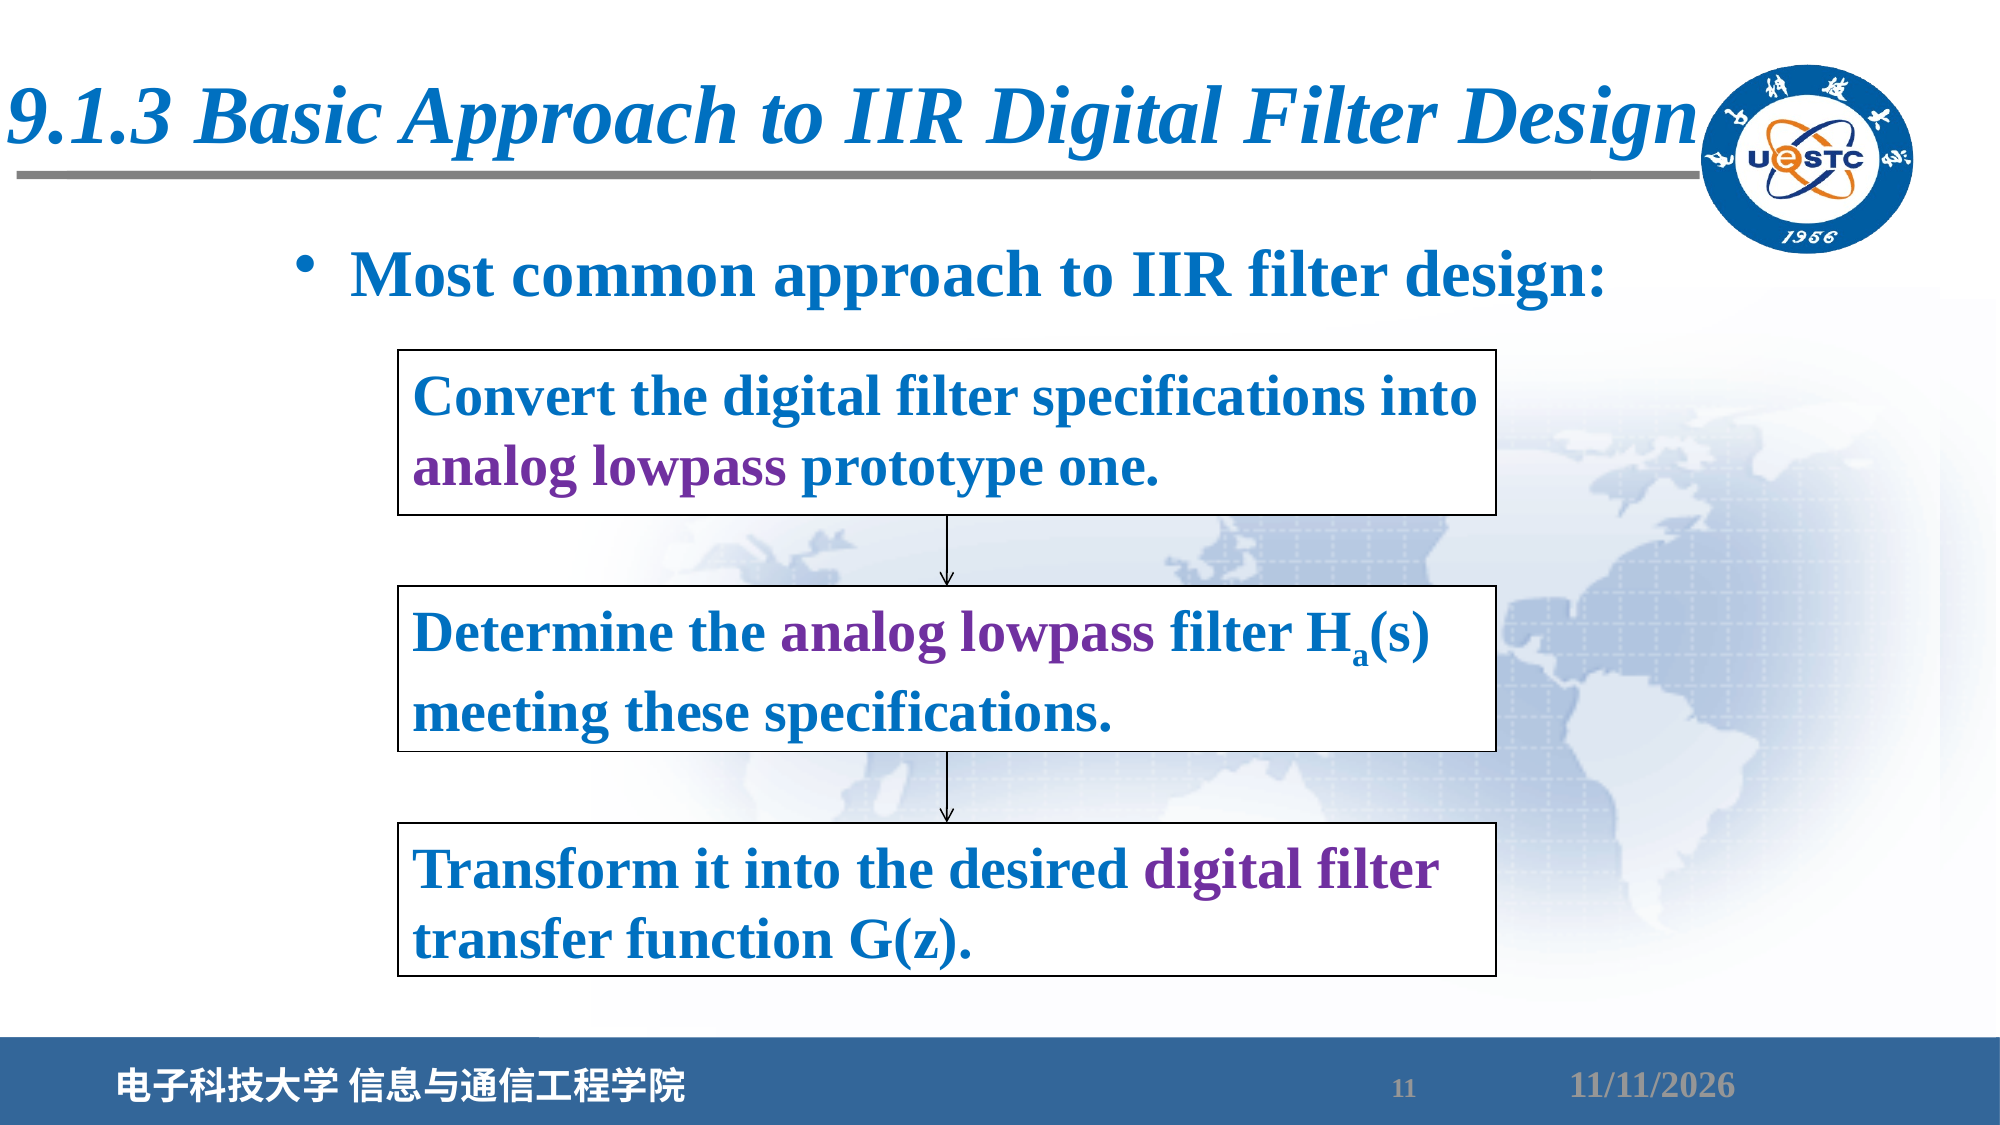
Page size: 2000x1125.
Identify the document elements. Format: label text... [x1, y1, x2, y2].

picture [1678, 56, 1968, 231]
text_box 9.1.3 Basic Approach to IIR Digital Filter Design [0, 45, 1754, 175]
picture [483, 327, 1996, 1037]
list Most common approach to IIR filter design: [279, 231, 2000, 327]
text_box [397, 349, 1497, 977]
